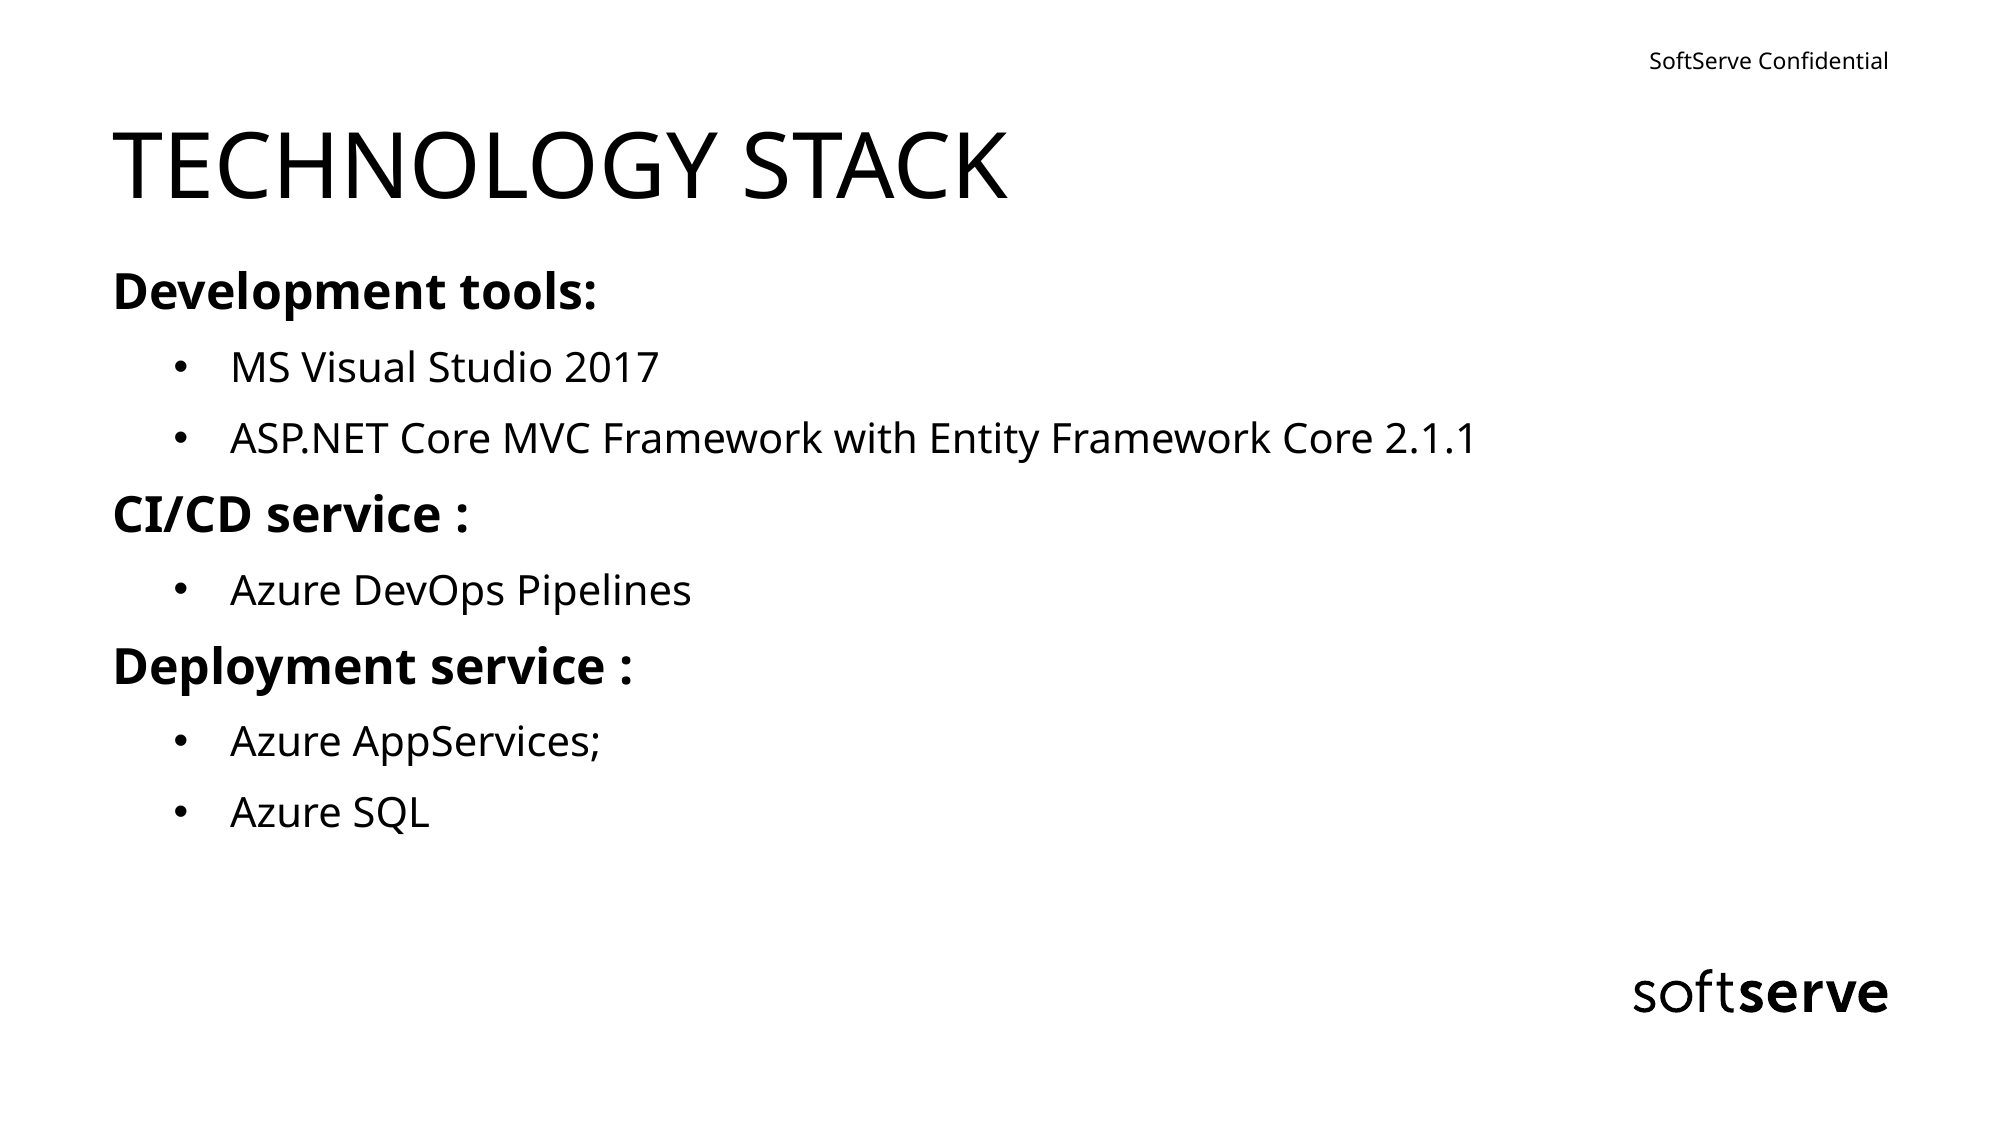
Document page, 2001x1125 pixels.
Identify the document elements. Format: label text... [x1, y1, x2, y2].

title TECHNOLOGY STACK [112, 112, 1888, 225]
list Development tools: MS Visual Studio 2017 ASP.NET Core MVC Framework with Entity Framework Core 2.1.1 CI/CD service : Azure DevOps Pipelines Deployment service : Azure AppServices; Azure SQL [112, 252, 1888, 948]
